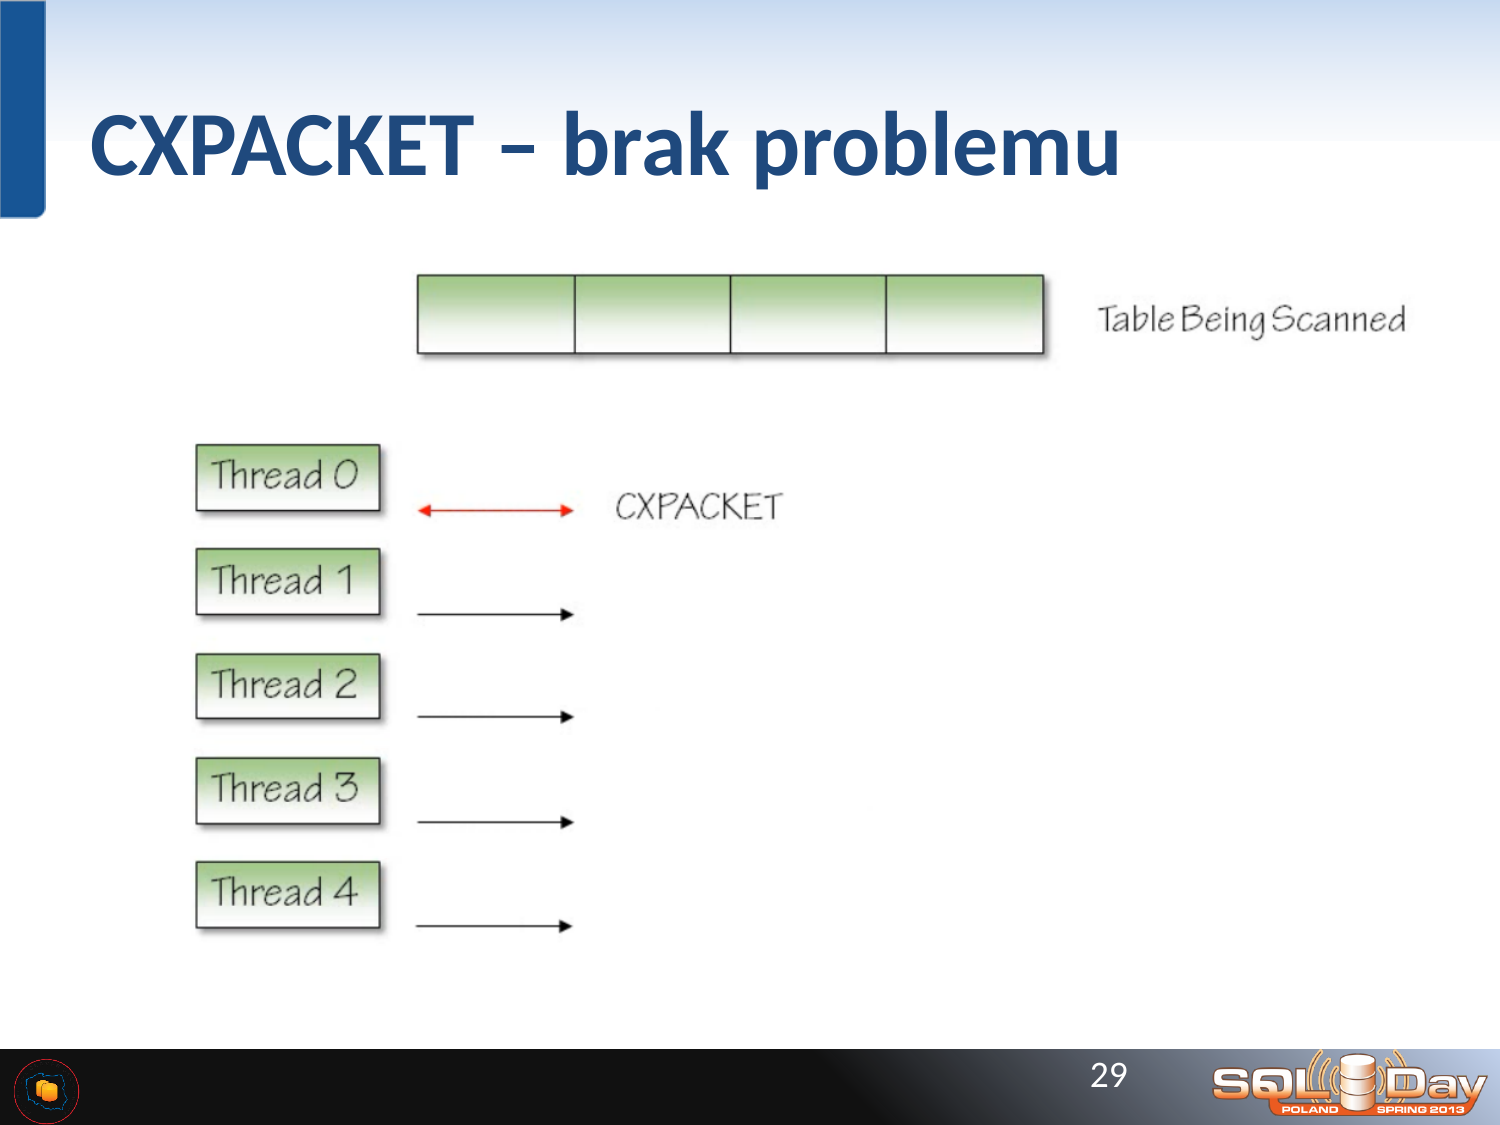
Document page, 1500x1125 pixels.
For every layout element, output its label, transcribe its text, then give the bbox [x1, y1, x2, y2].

picture [1212, 1049, 1488, 1116]
picture [12, 1057, 80, 1125]
picture [0, 0, 46, 219]
slide_number 29 [1074, 1042, 1425, 1103]
title CXPACKET – brak problemu [75, 45, 1425, 223]
picture [49, 224, 1462, 1001]
